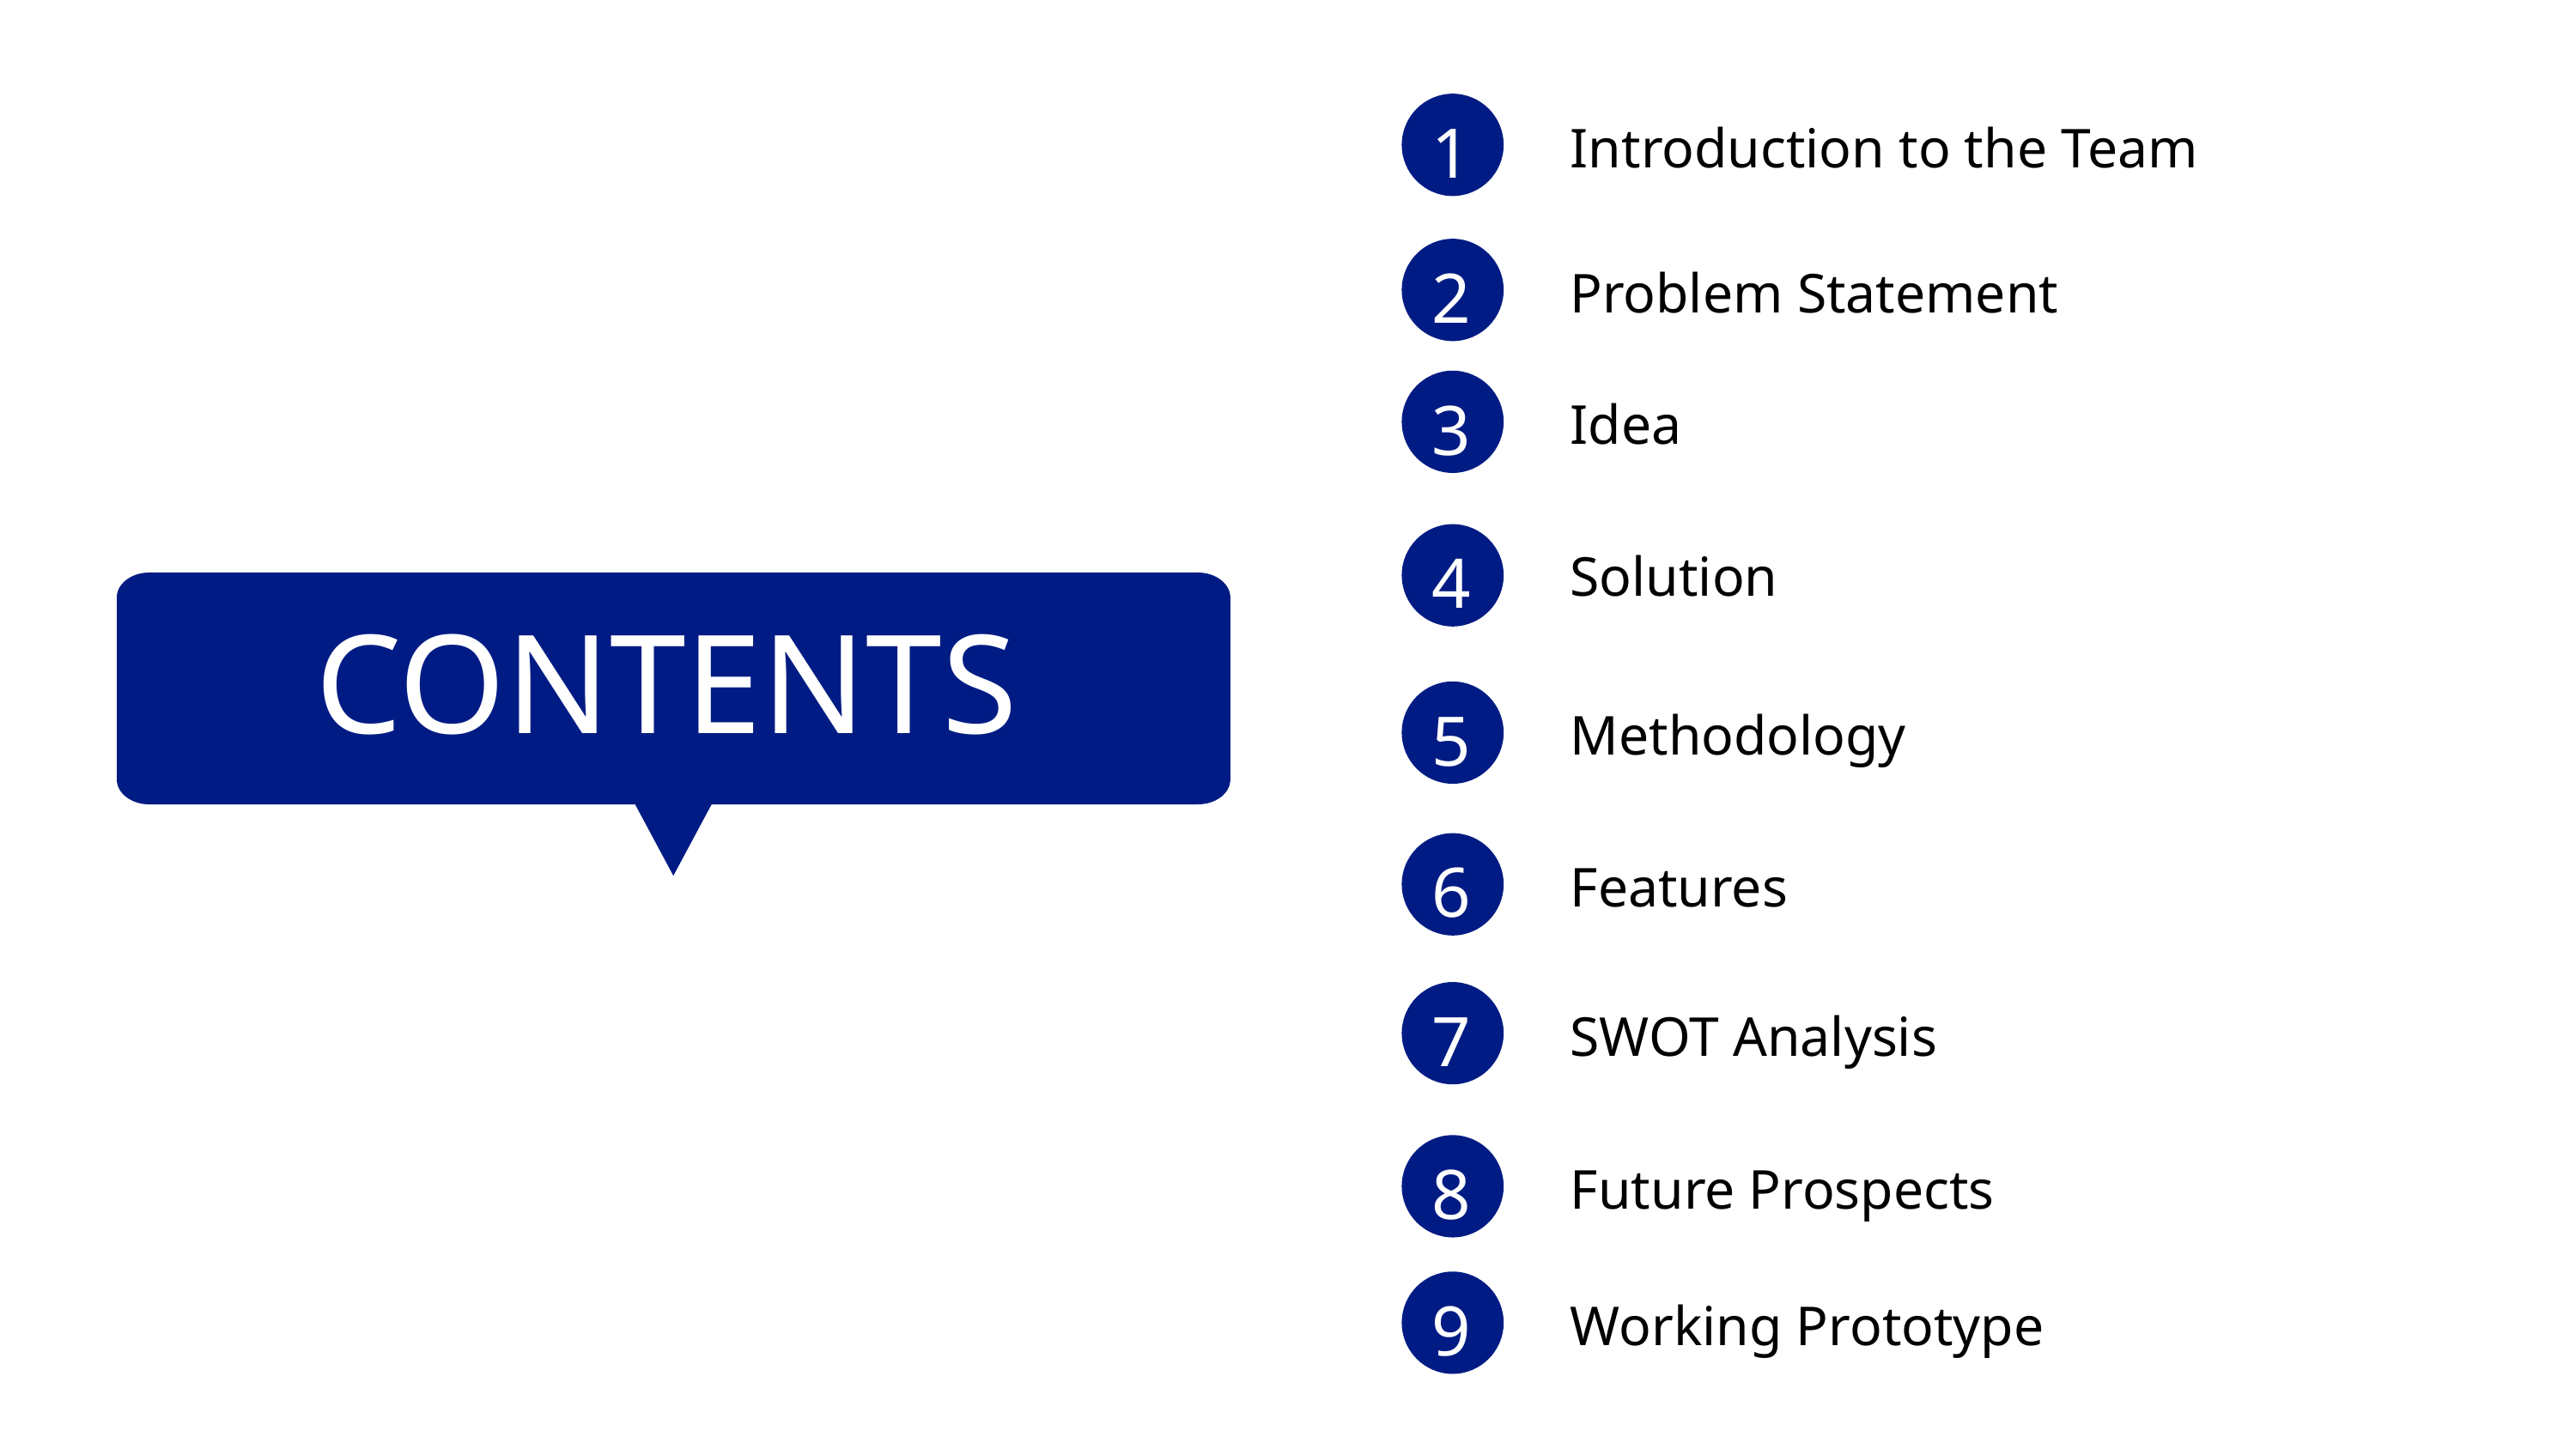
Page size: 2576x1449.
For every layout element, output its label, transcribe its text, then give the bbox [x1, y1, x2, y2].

text_box Future Prospects [1570, 1144, 2297, 1220]
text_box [1400, 681, 1504, 785]
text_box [1400, 1271, 1504, 1374]
text_box SWOT Analysis [1570, 991, 2297, 1067]
text_box Solution [1570, 531, 2297, 608]
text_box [116, 572, 1092, 876]
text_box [1400, 524, 1504, 627]
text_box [1400, 370, 1504, 474]
text_box Methodology [1570, 690, 2297, 767]
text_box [1400, 93, 1504, 197]
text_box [1400, 833, 1504, 937]
text_box Idea [1570, 379, 2297, 456]
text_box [1400, 1135, 1504, 1238]
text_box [1400, 238, 1504, 342]
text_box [1400, 981, 1504, 1085]
text_box Problem Statement [1570, 248, 2297, 324]
text_box Introduction to the Team [1570, 103, 2297, 179]
text_box Working Prototype [1570, 1281, 2393, 1356]
text_box Features [1570, 842, 2297, 919]
